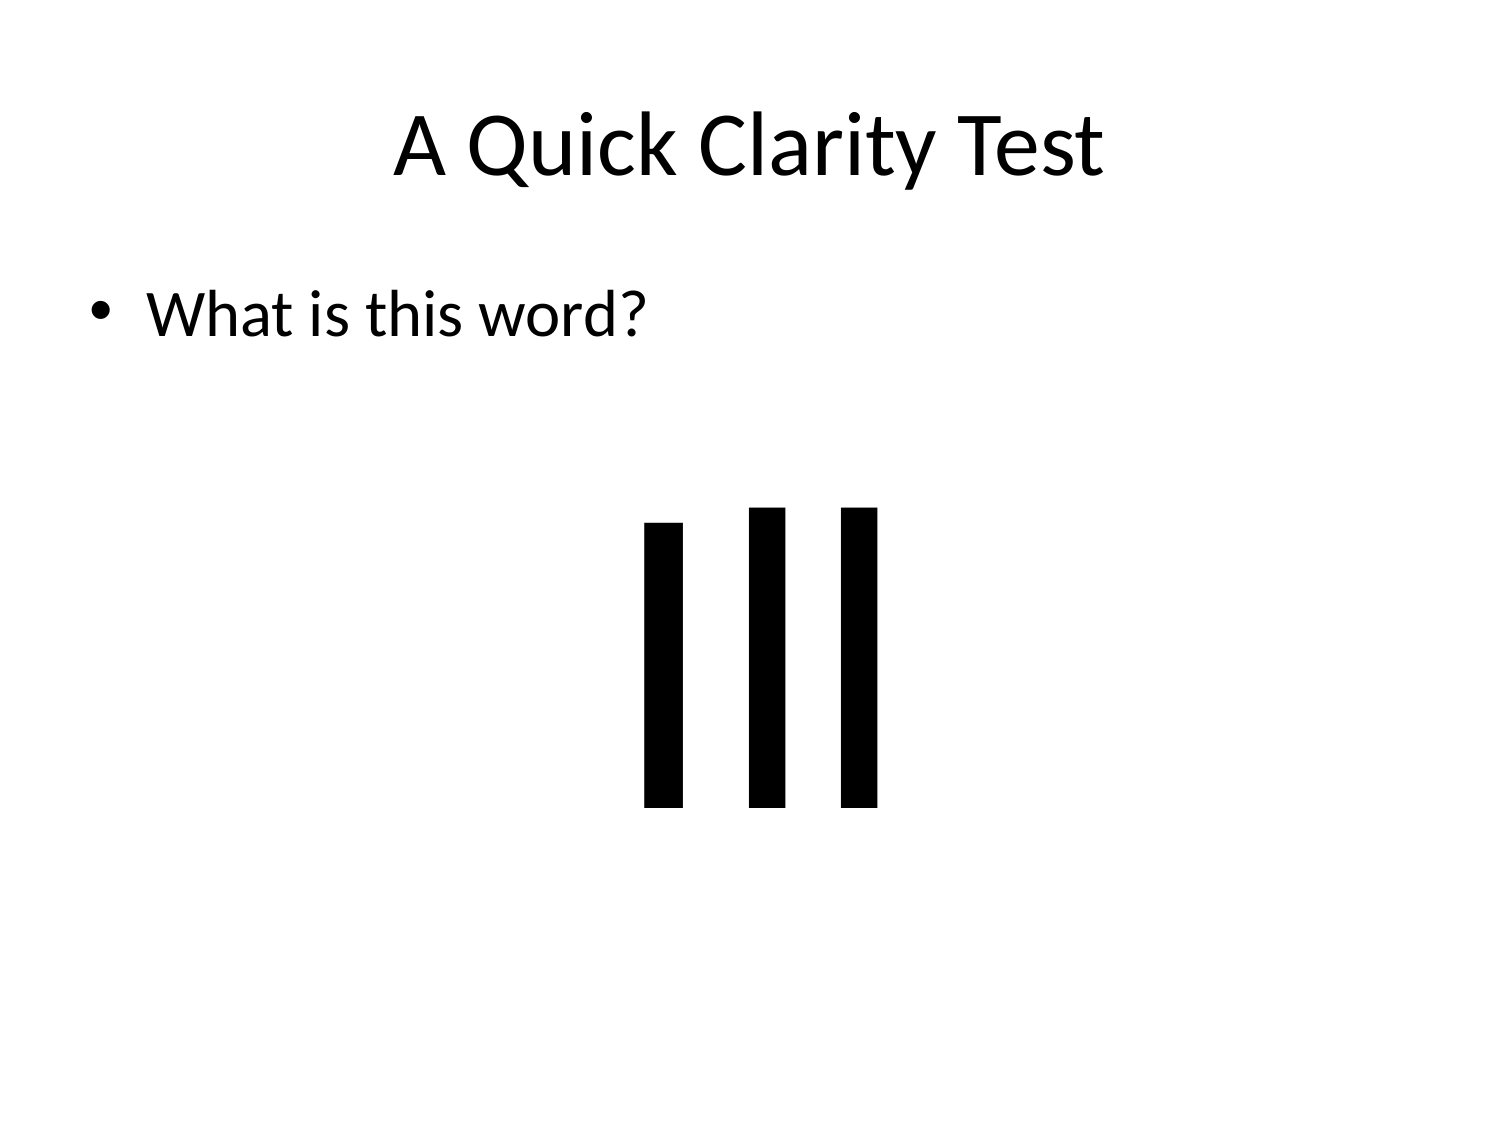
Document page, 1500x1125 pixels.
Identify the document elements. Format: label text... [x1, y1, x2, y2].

title A Quick Clarity Test [75, 45, 1425, 233]
text_box What is this word? [75, 262, 1425, 364]
text_box Ill [140, 386, 1372, 900]
